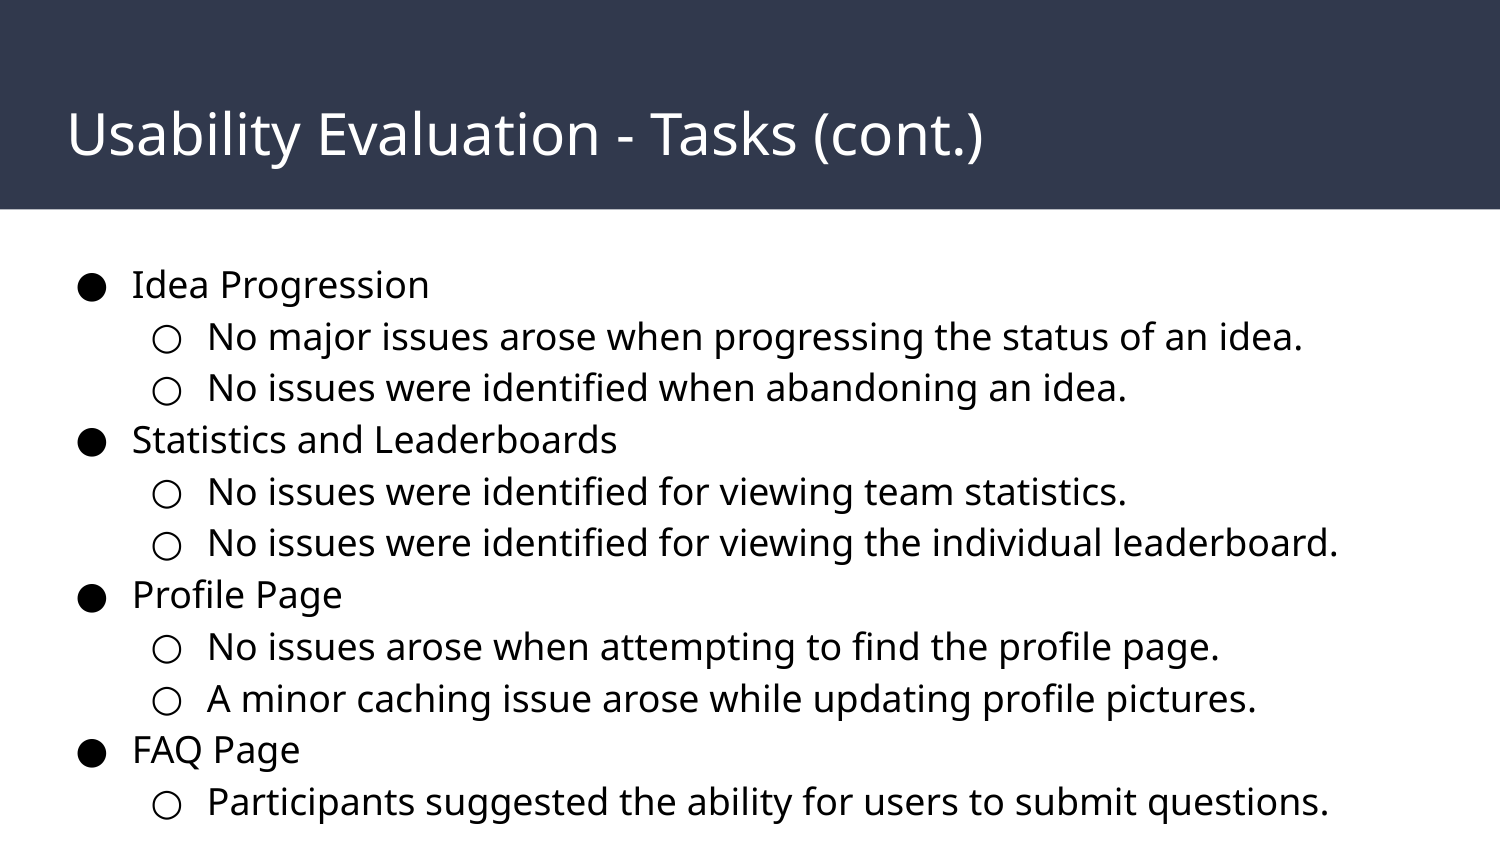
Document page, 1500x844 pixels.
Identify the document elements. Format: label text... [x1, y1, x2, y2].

list Idea Progression No major issues arose when progressing the status of an idea. No issues were identified when abandoning an idea. Statistics and Leaderboards No issues were identified for viewing team statistics. No issues were identified for viewing the individual leaderboard. Profile Page No issues arose when attempting to find the profile page. A minor caching issue arose while updating profile pictures. FAQ Page Participants suggested the ability for users to submit questions. [41, 239, 1462, 844]
title Usability Evaluation - Tasks (cont.) [51, 82, 1449, 185]
